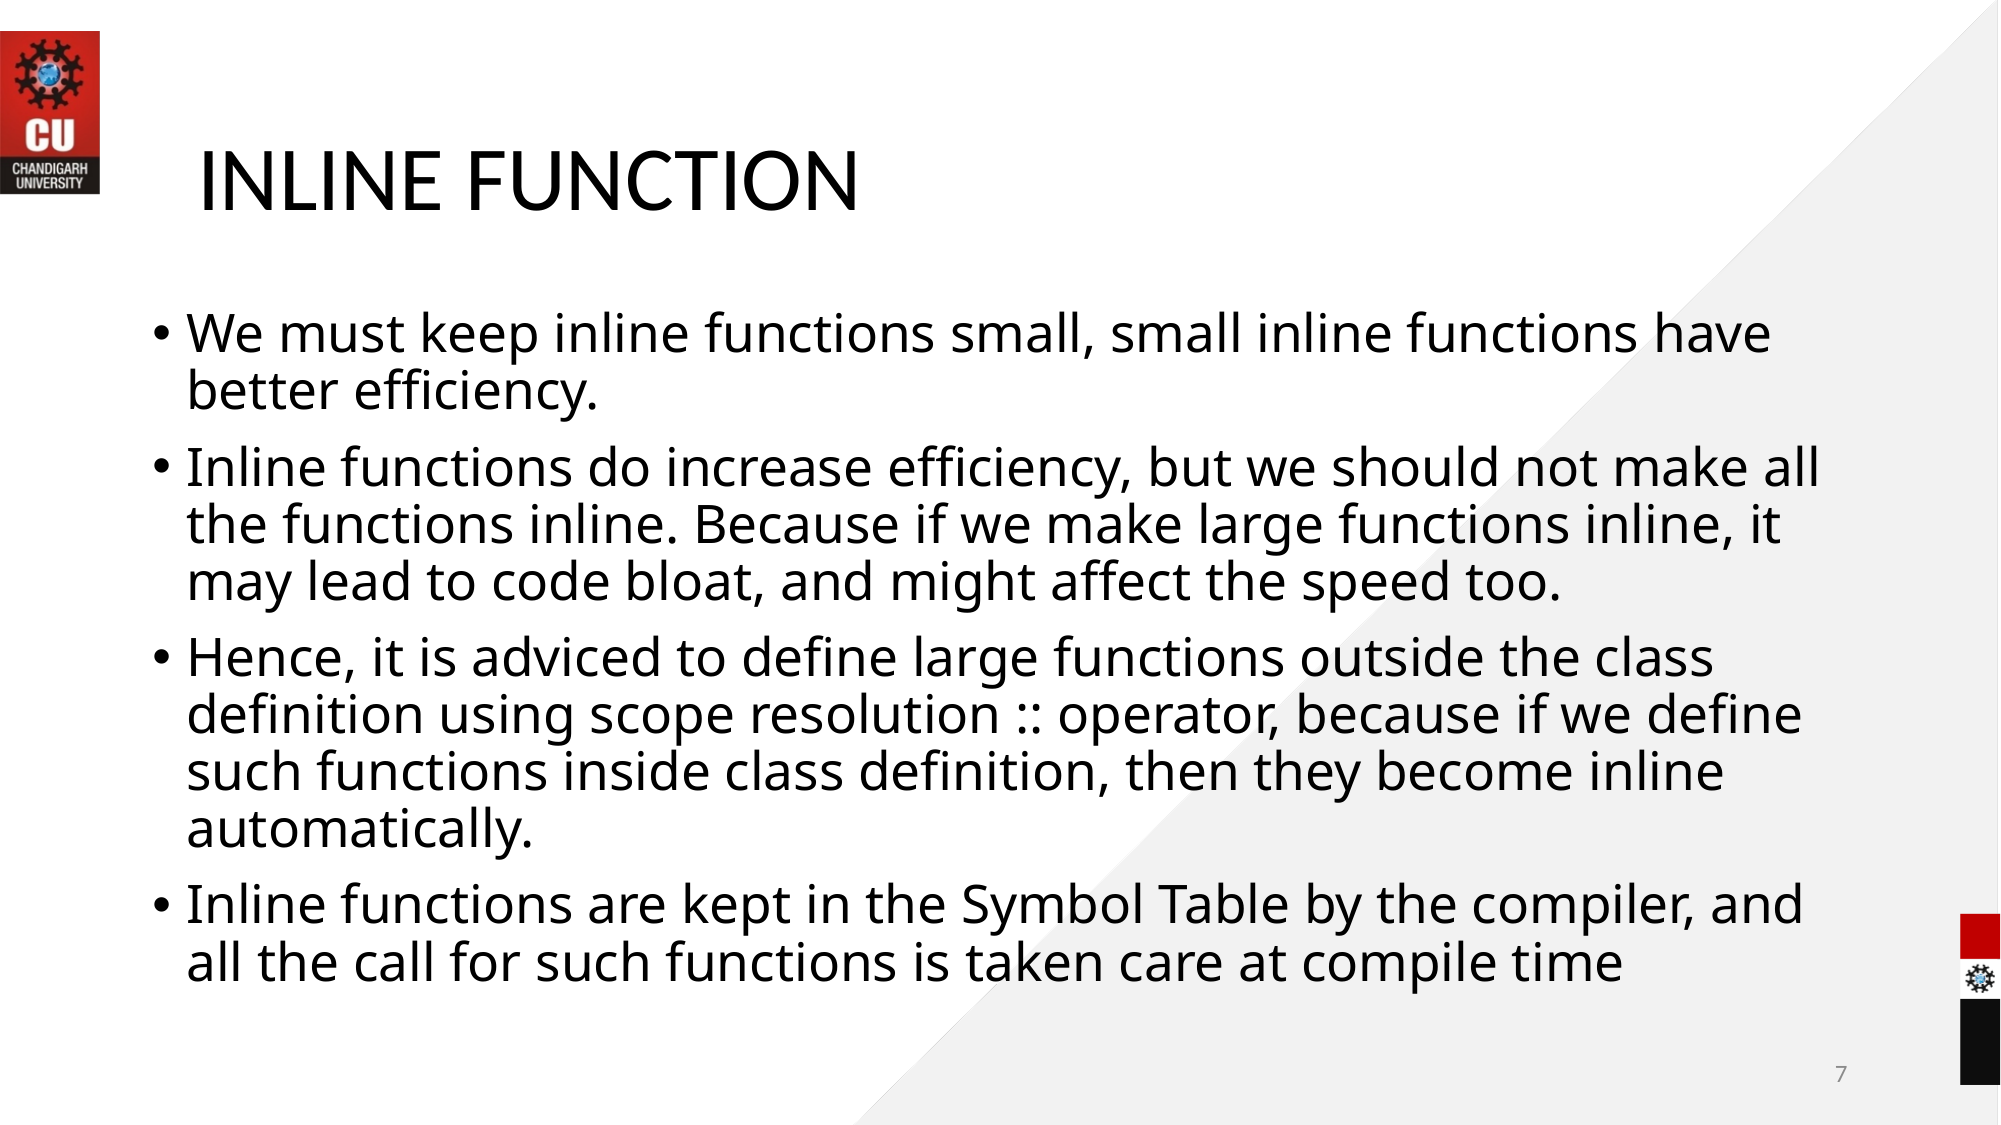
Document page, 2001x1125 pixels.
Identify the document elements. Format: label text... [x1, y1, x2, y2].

list We must keep inline functions small, small inline functions have better efficiency. Inline functions do increase efficiency, but we should not make all the functions inline. Because if we make large functions inline, it may lead to code bloat, and might affect the speed too. Hence, it is adviced to define large functions outside the class definition using scope resolution :: operator, because if we define such functions inside class definition, then they become inline automatically. Inline functions are kept in the Symbol Table by the compiler, and all the call for such functions is taken care at compile time [137, 299, 1863, 1014]
picture [0, 0, 2001, 1125]
text_box INLINE FUNCTION [182, 111, 1183, 237]
slide_number 7 [1412, 1042, 1863, 1103]
